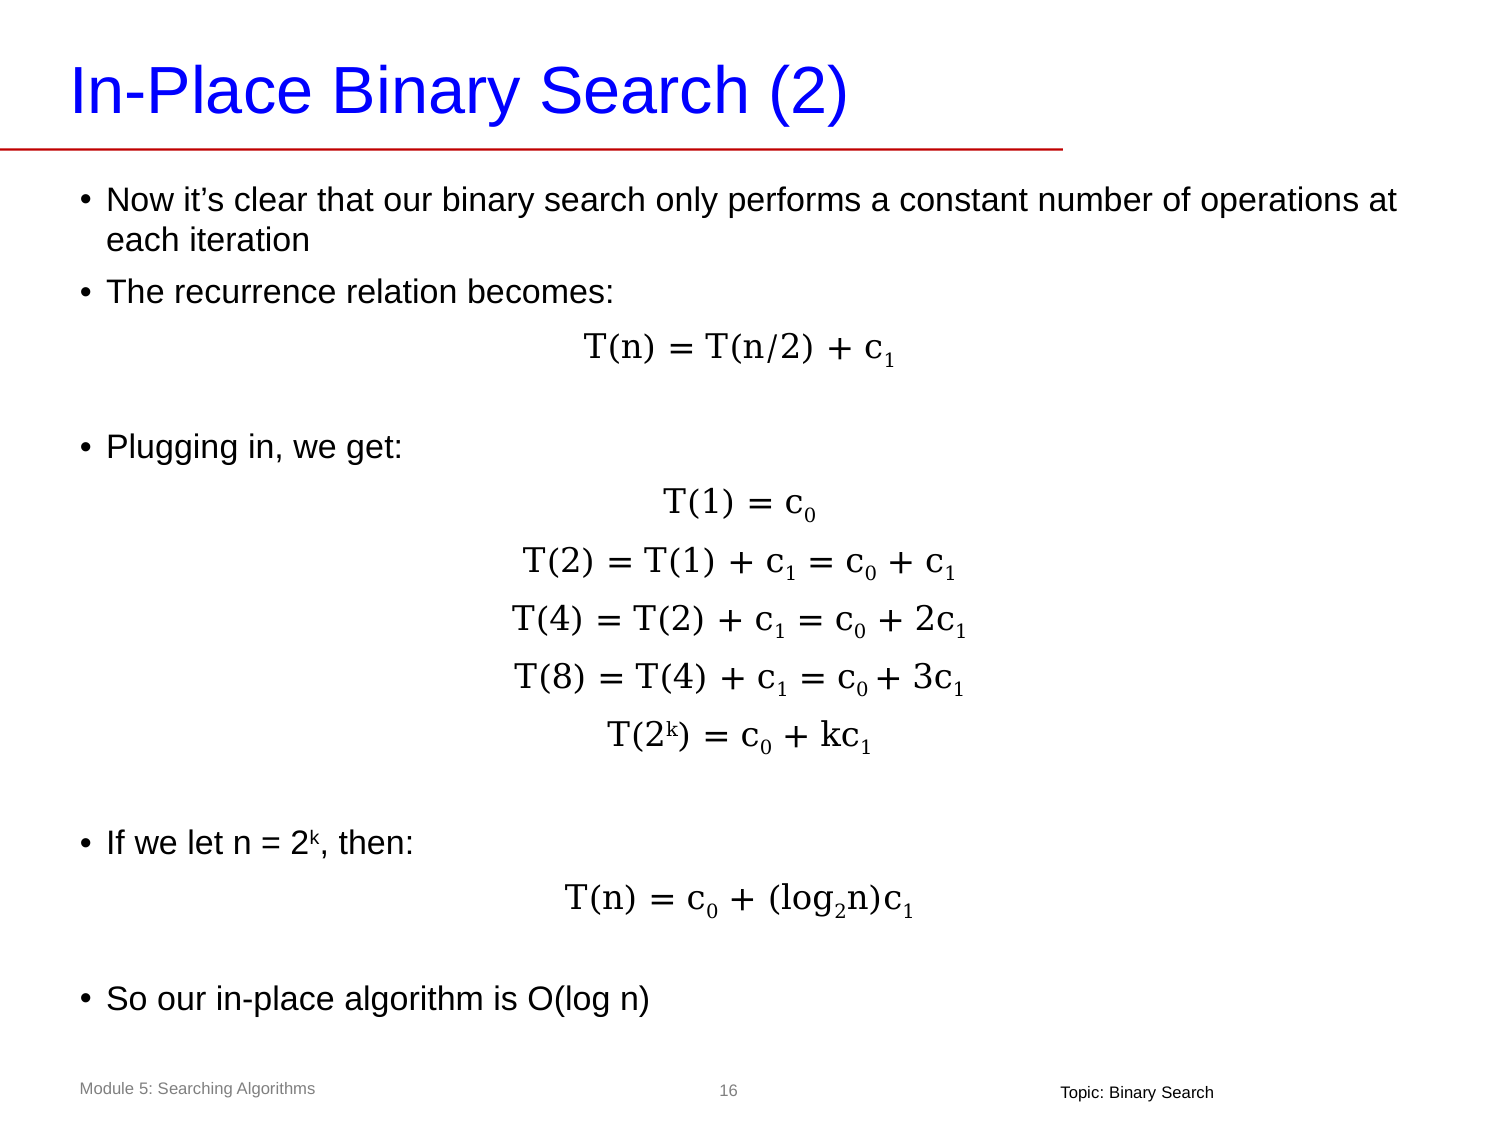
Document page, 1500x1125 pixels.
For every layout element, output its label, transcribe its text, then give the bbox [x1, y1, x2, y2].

list Now it’s clear that our binary search only performs a constant number of operations at each iteration The recurrence relation becomes: T(n) = T(n/2) + c1 Plugging in, we get: T(1) = c0 T(2) = T(1) + c1 = c0 + c1 T(4) = T(2) + c1 = c0 + 2c1 T(8) = T(4) + c1 = c0 + 3c1 T(2k) = c0 + kc1 If we let n = 2k, then: T(n) = c0 + (log2n)c1 So our in-place algorithm is O(log n) [64, 172, 1416, 1036]
title In-Place Binary Search (2) [57, 41, 1173, 133]
text_box Topic: Binary Search [1045, 1082, 1230, 1108]
